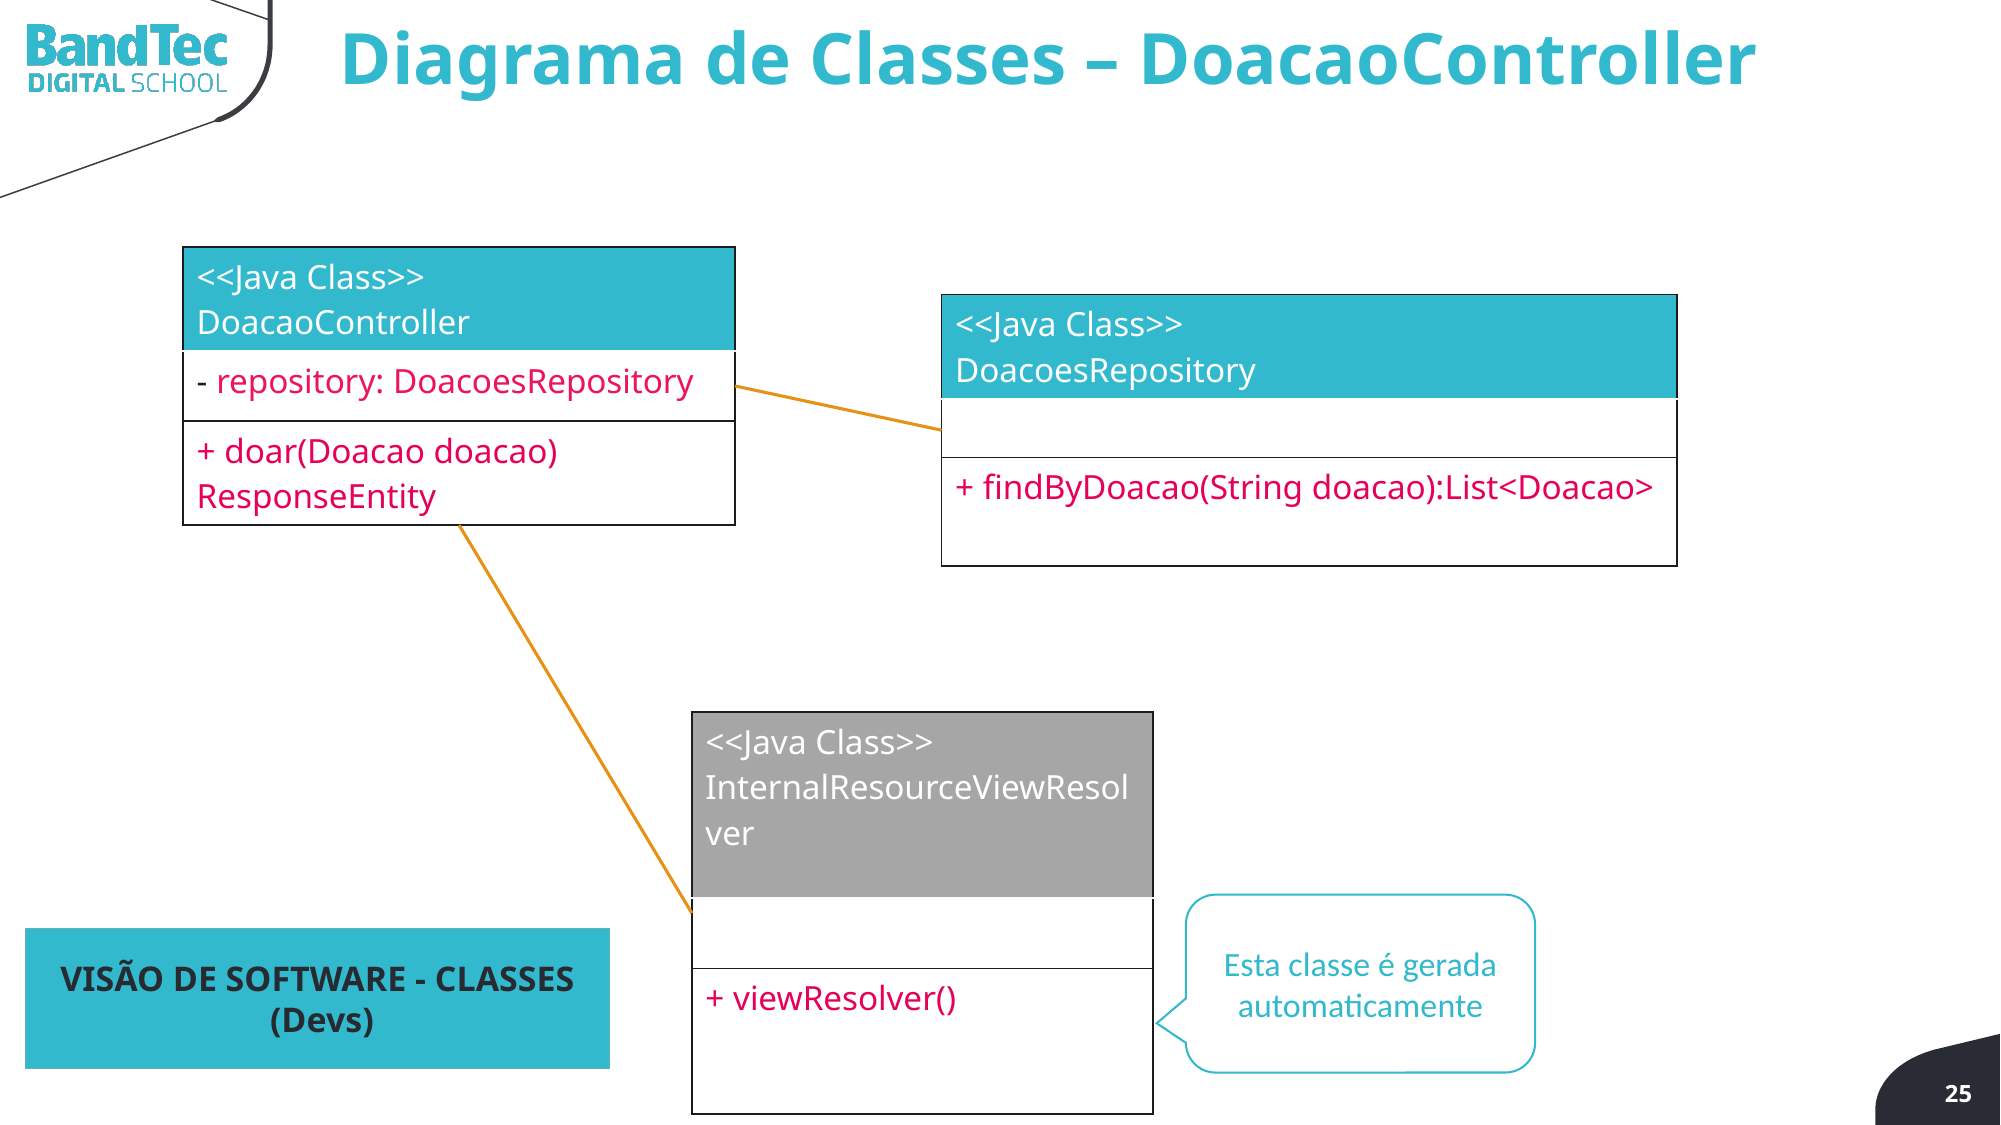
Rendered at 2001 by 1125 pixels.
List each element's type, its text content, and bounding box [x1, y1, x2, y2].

text_box VISÃO DE SOFTWARE - CLASSES (Devs) [25, 928, 610, 1069]
table_cell [693, 899, 1152, 968]
table_cell + doar(Doacao doacao) ResponseEntity [184, 422, 734, 524]
slide_number 25 [1881, 1076, 1976, 1109]
table_header <<Java Class>> InternalResourceViewResolver [693, 713, 1152, 897]
text_box Esta classe é gerada automaticamente [1155, 893, 1537, 1074]
table_cell - repository: DoacoesRepository [184, 352, 734, 420]
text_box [735, 378, 942, 423]
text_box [459, 510, 692, 904]
table_cell [942, 400, 1676, 457]
table_header <<Java Class>> DoacaoController [184, 248, 734, 350]
table_cell + viewResolver() [693, 969, 1152, 1113]
list Diagrama de Classes – DoacaoController [325, 16, 1930, 130]
picture [27, 24, 227, 99]
table_cell + findByDoacao(String doacao):List<Doacao> [942, 458, 1676, 565]
table_header <<Java Class>> DoacoesRepository [942, 295, 1676, 398]
